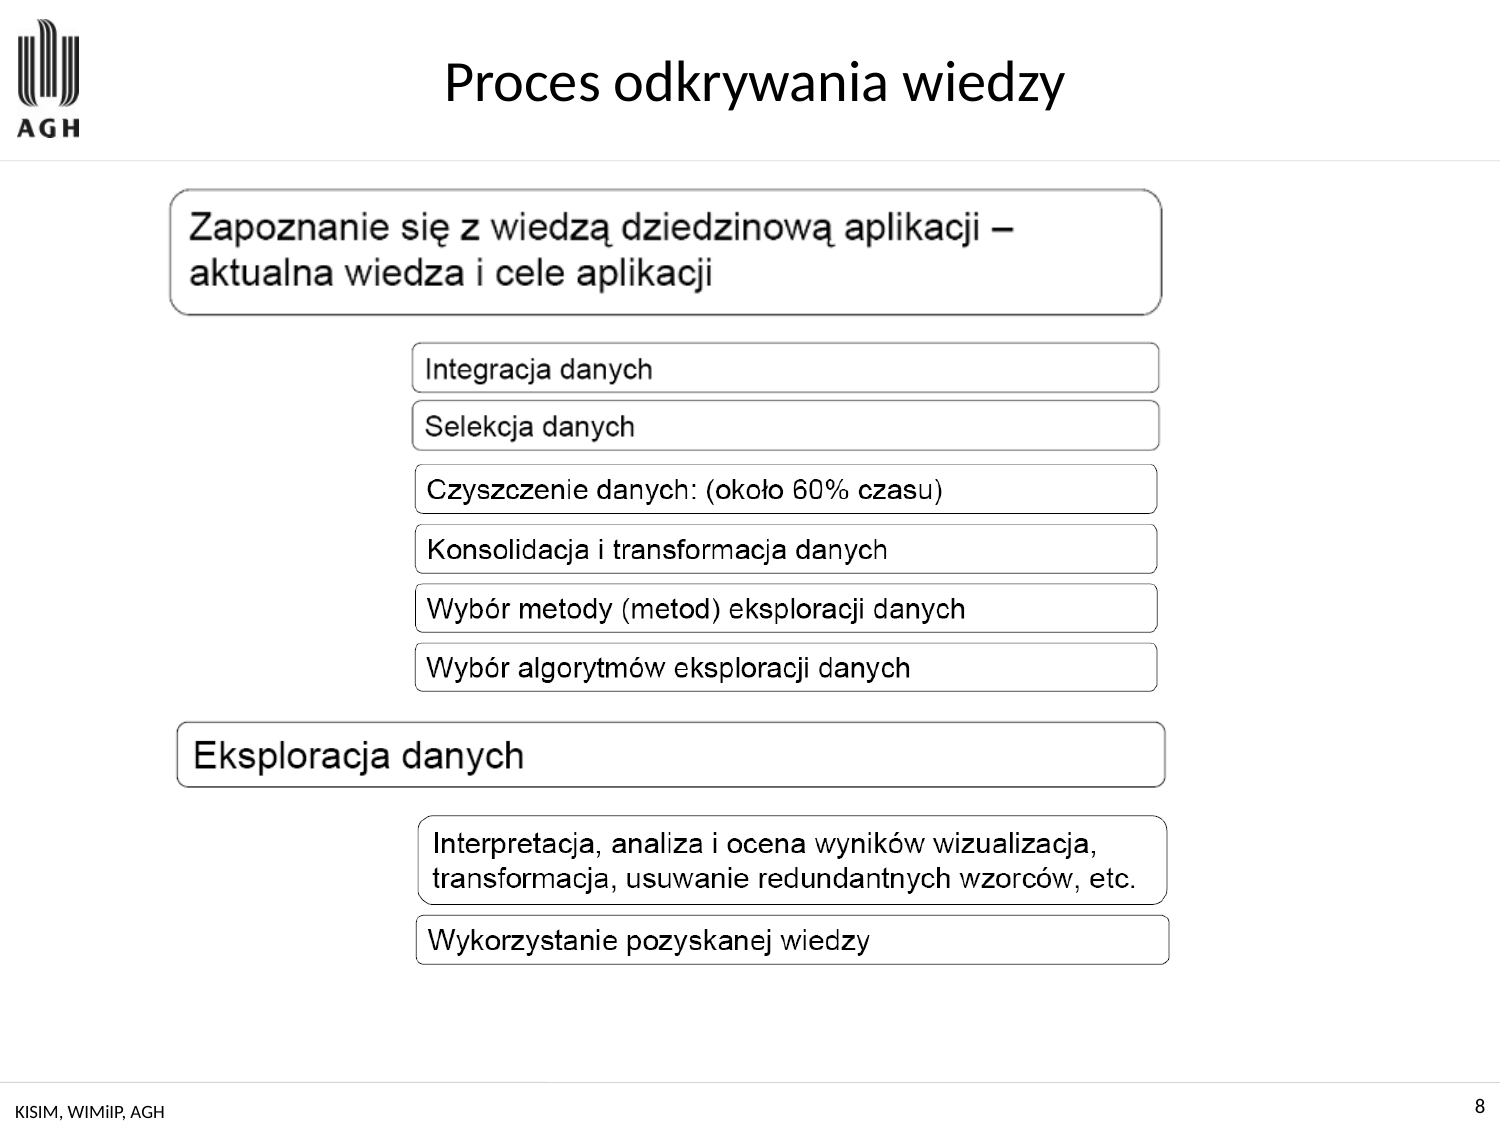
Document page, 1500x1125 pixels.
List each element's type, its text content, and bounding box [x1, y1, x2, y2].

picture [17, 19, 79, 138]
picture [407, 810, 1172, 970]
picture [159, 184, 1169, 323]
picture [407, 337, 1165, 695]
footer KISIM, WIMiIP, AGH [0, 1092, 476, 1125]
title Proces odkrywania wiedzy [147, 30, 1377, 126]
picture [159, 715, 1182, 795]
